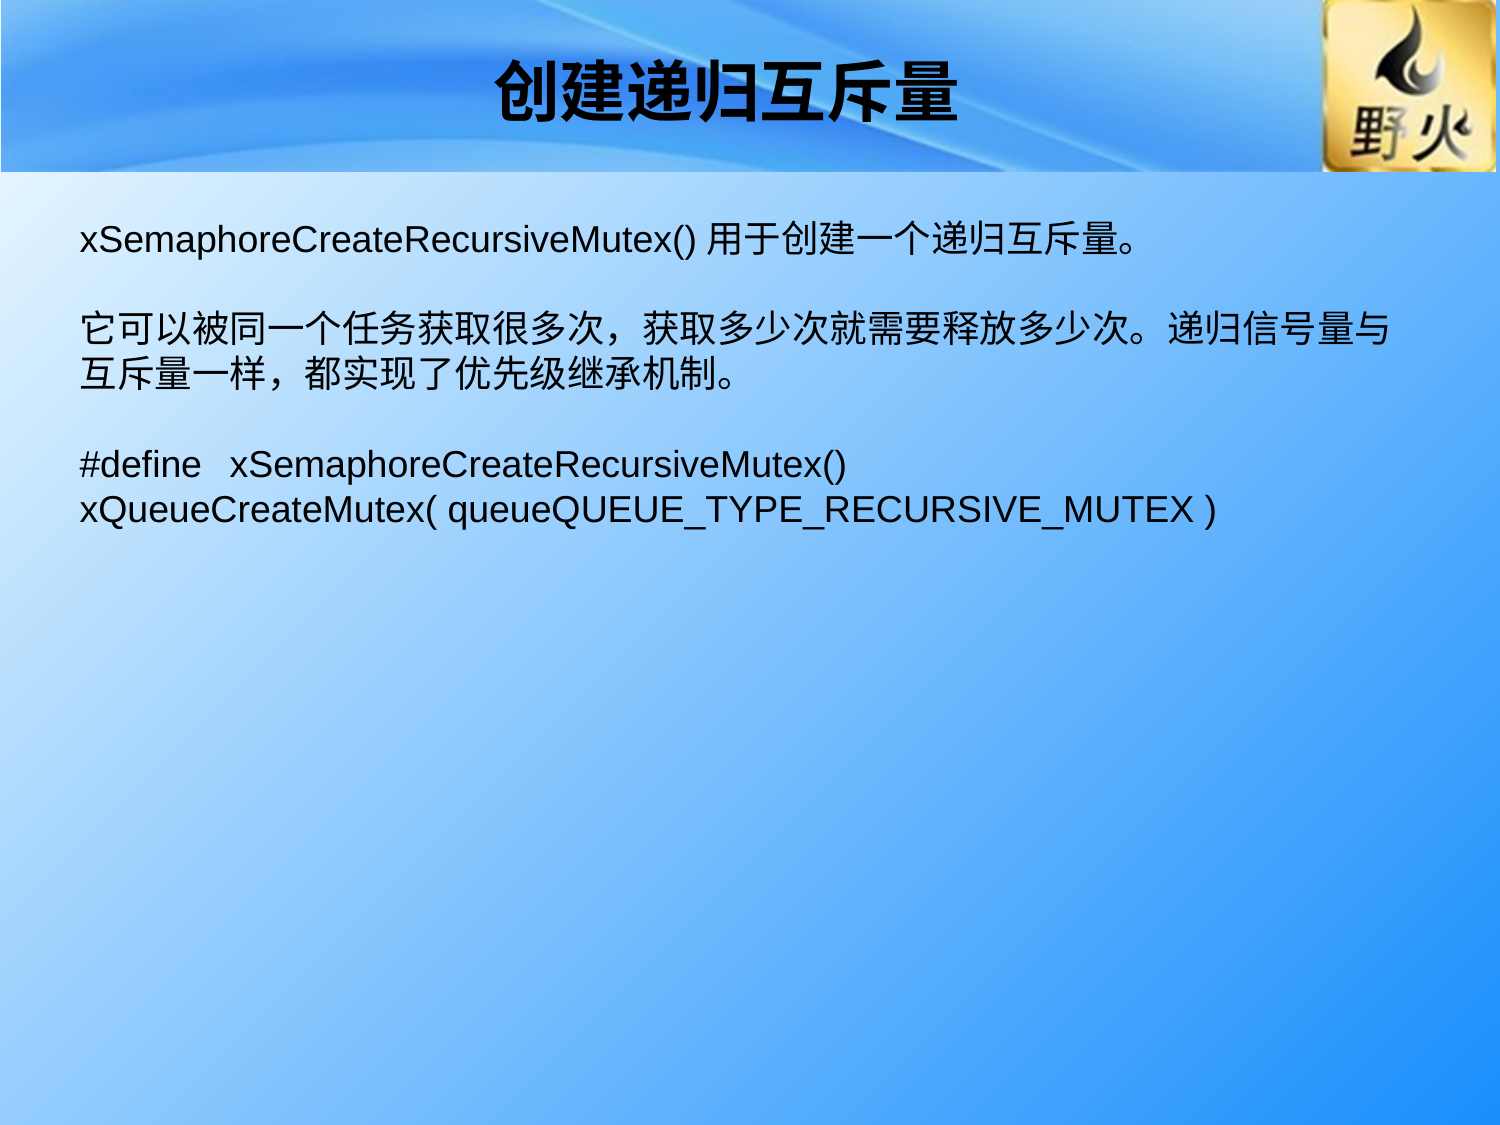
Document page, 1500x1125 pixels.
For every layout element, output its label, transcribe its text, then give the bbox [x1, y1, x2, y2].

text_box xSemaphoreCreateRecursiveMutex()用于创建一个递归互斥量。 它可以被同一个任务获取很多次，获取多少次就需要释放多少次。递归信号量与互斥量一样，都实现了优先级继承机制。 #define xSemaphoreCreateRecursiveMutex() xQueueCreateMutex( queueQUEUE_TYPE_RECURSIVE_MUTEX ) [64, 208, 1412, 628]
picture [1, 0, 1496, 172]
